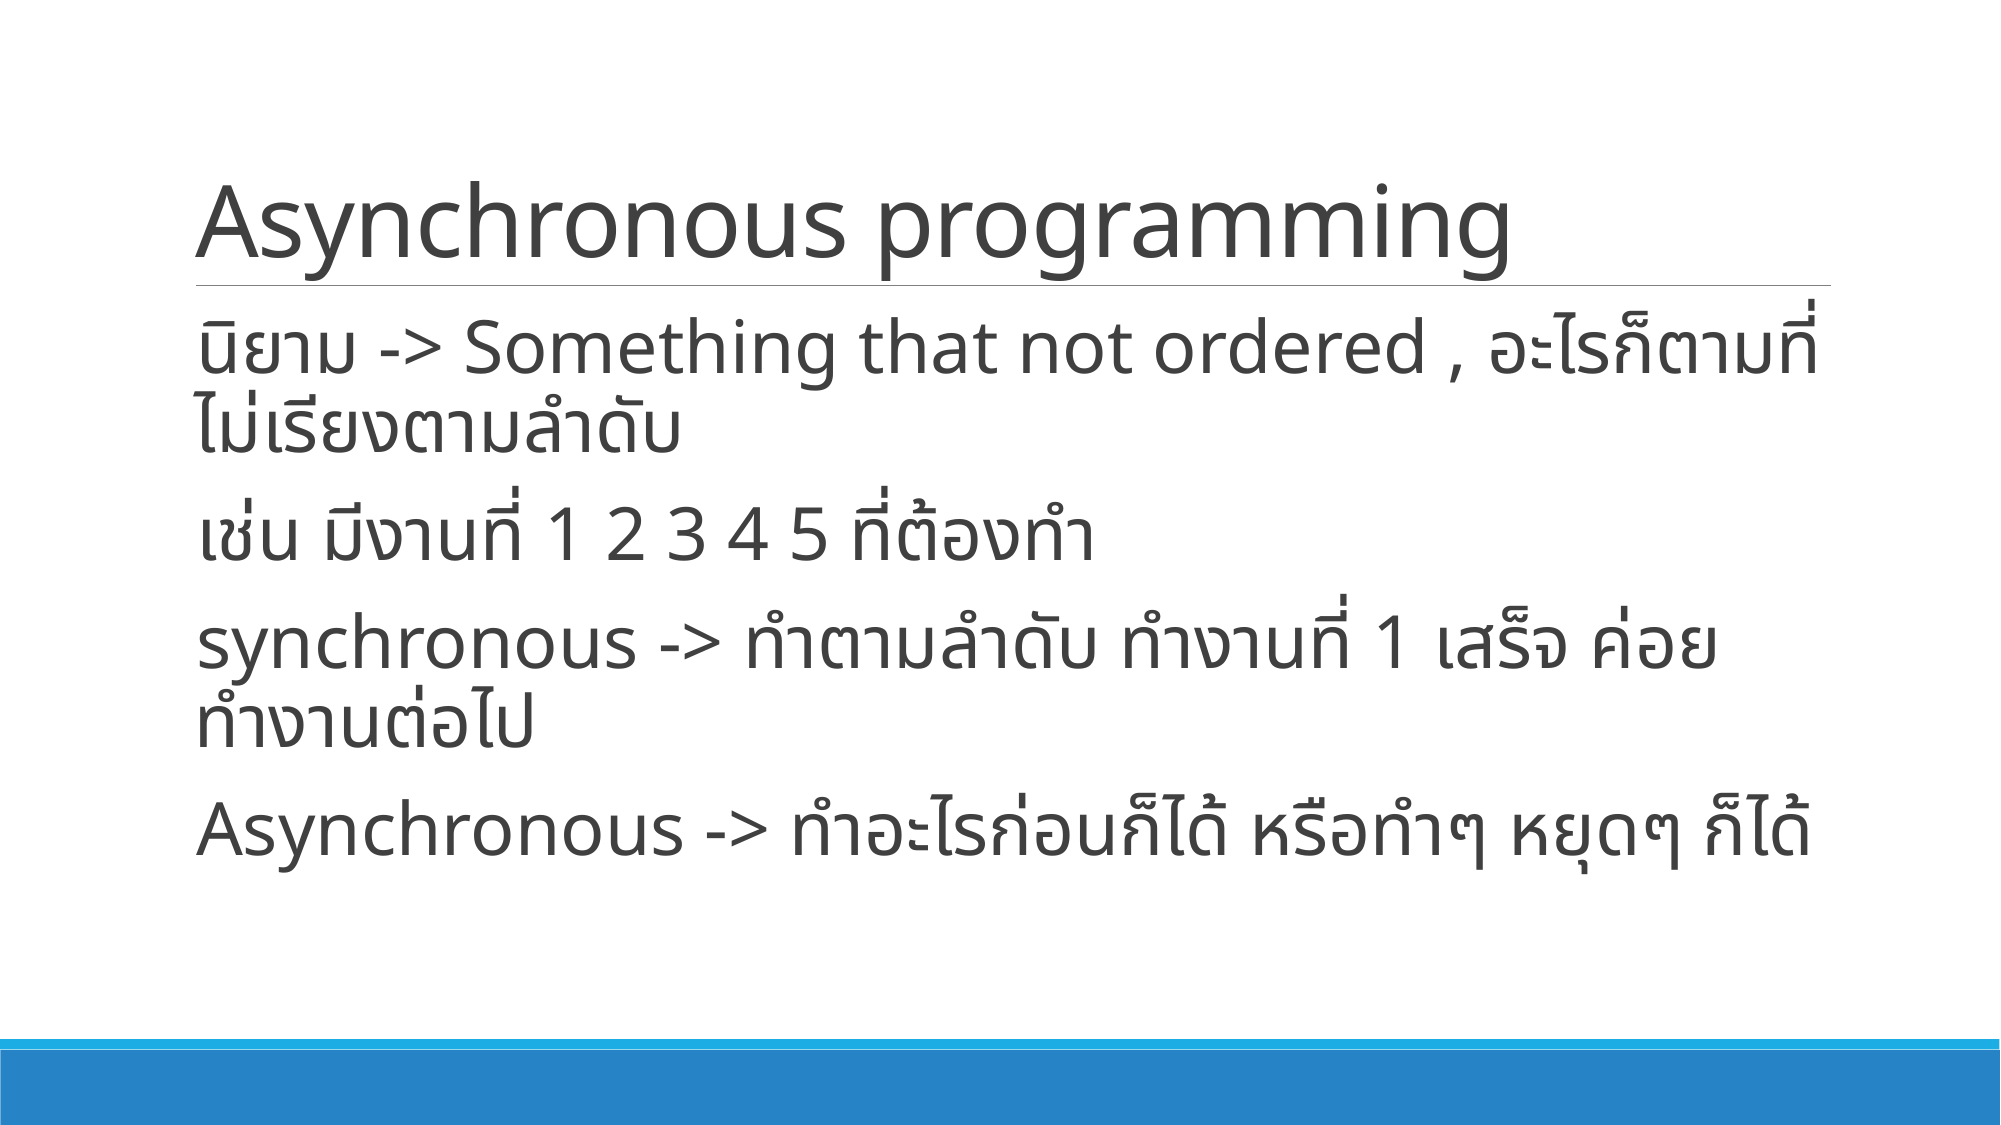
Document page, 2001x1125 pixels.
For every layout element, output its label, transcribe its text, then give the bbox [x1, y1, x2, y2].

title Asynchronous programming [180, 47, 1830, 285]
list นิยาม -> Something that not ordered , อะไรก็ตามที่ไม่เรียงตามลำดับ เช่น มีงานที่ 1 2 3 4 5 ที่ต้องทำ synchronous -> ทำตามลำดับ ทำงานที่ 1 เสร็จ ค่อยทำงานต่อไป Asynchronous -> ทำอะไรก่อนก็ได้ หรือทำๆ หยุดๆ ก็ได้ [180, 302, 1830, 963]
